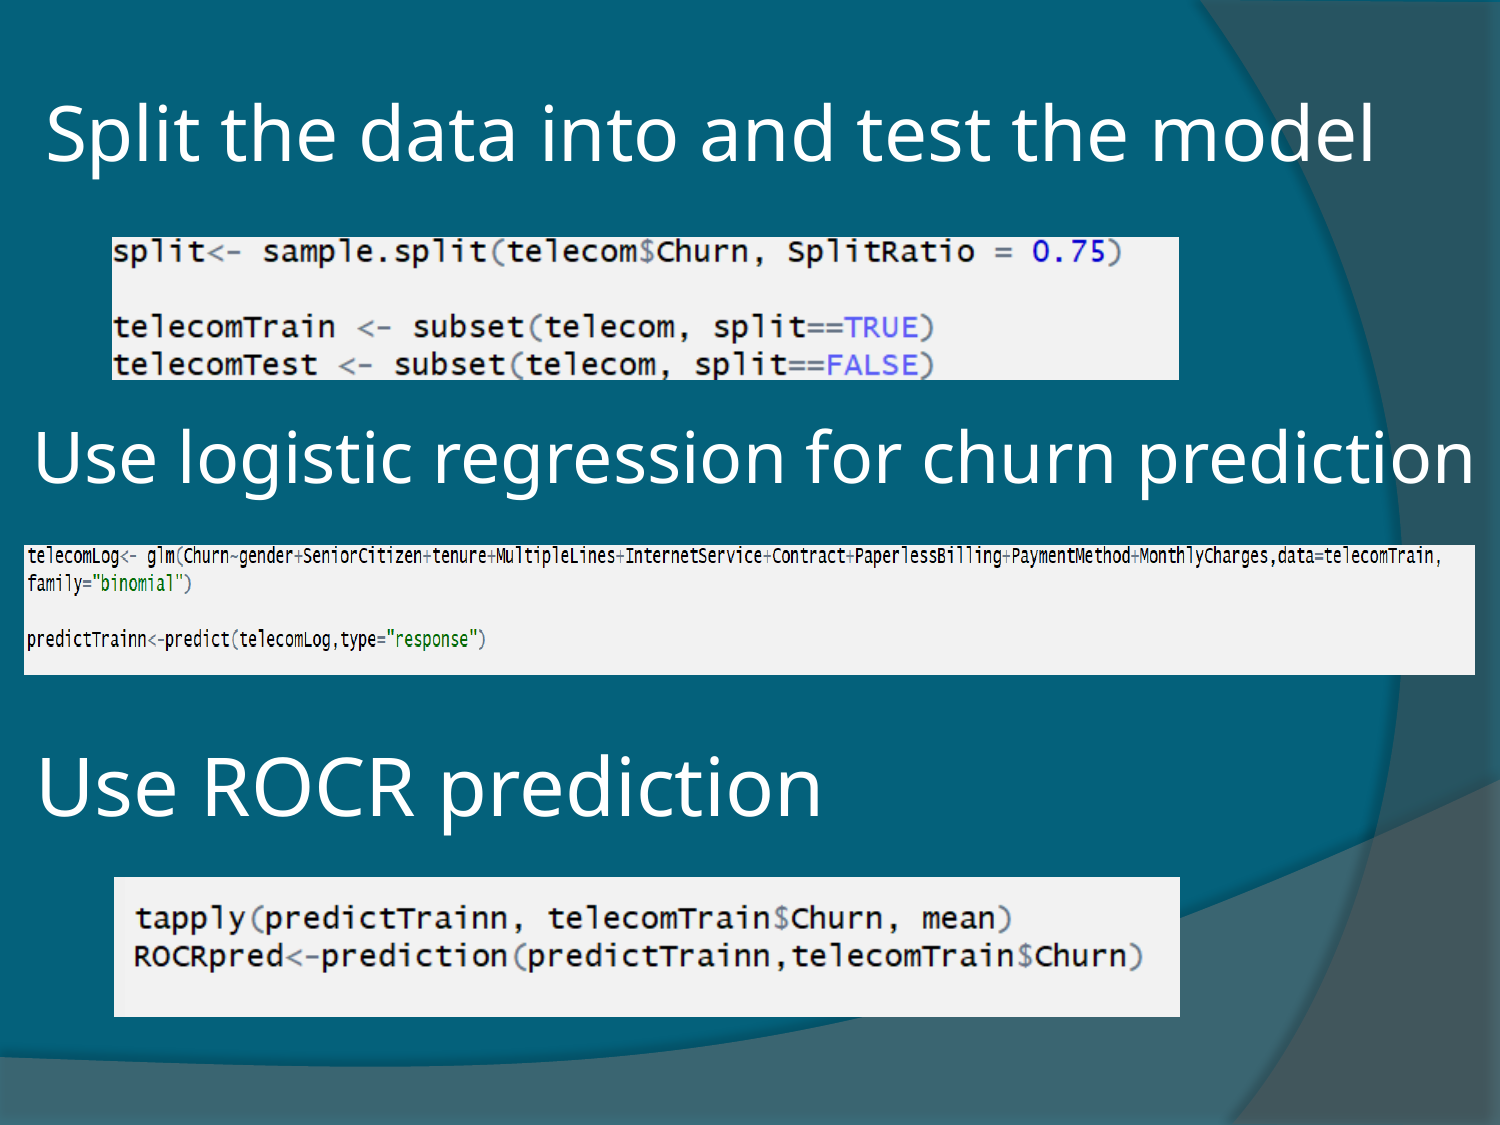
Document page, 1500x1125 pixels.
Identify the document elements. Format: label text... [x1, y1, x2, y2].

picture [113, 238, 1178, 379]
text_box Use ROCR prediction [27, 690, 1500, 878]
picture [115, 878, 1181, 1017]
picture [25, 545, 1476, 676]
text_box Use logistic regression for churn prediction [24, 361, 1500, 550]
title Split the data into and test the model [37, 37, 1425, 225]
